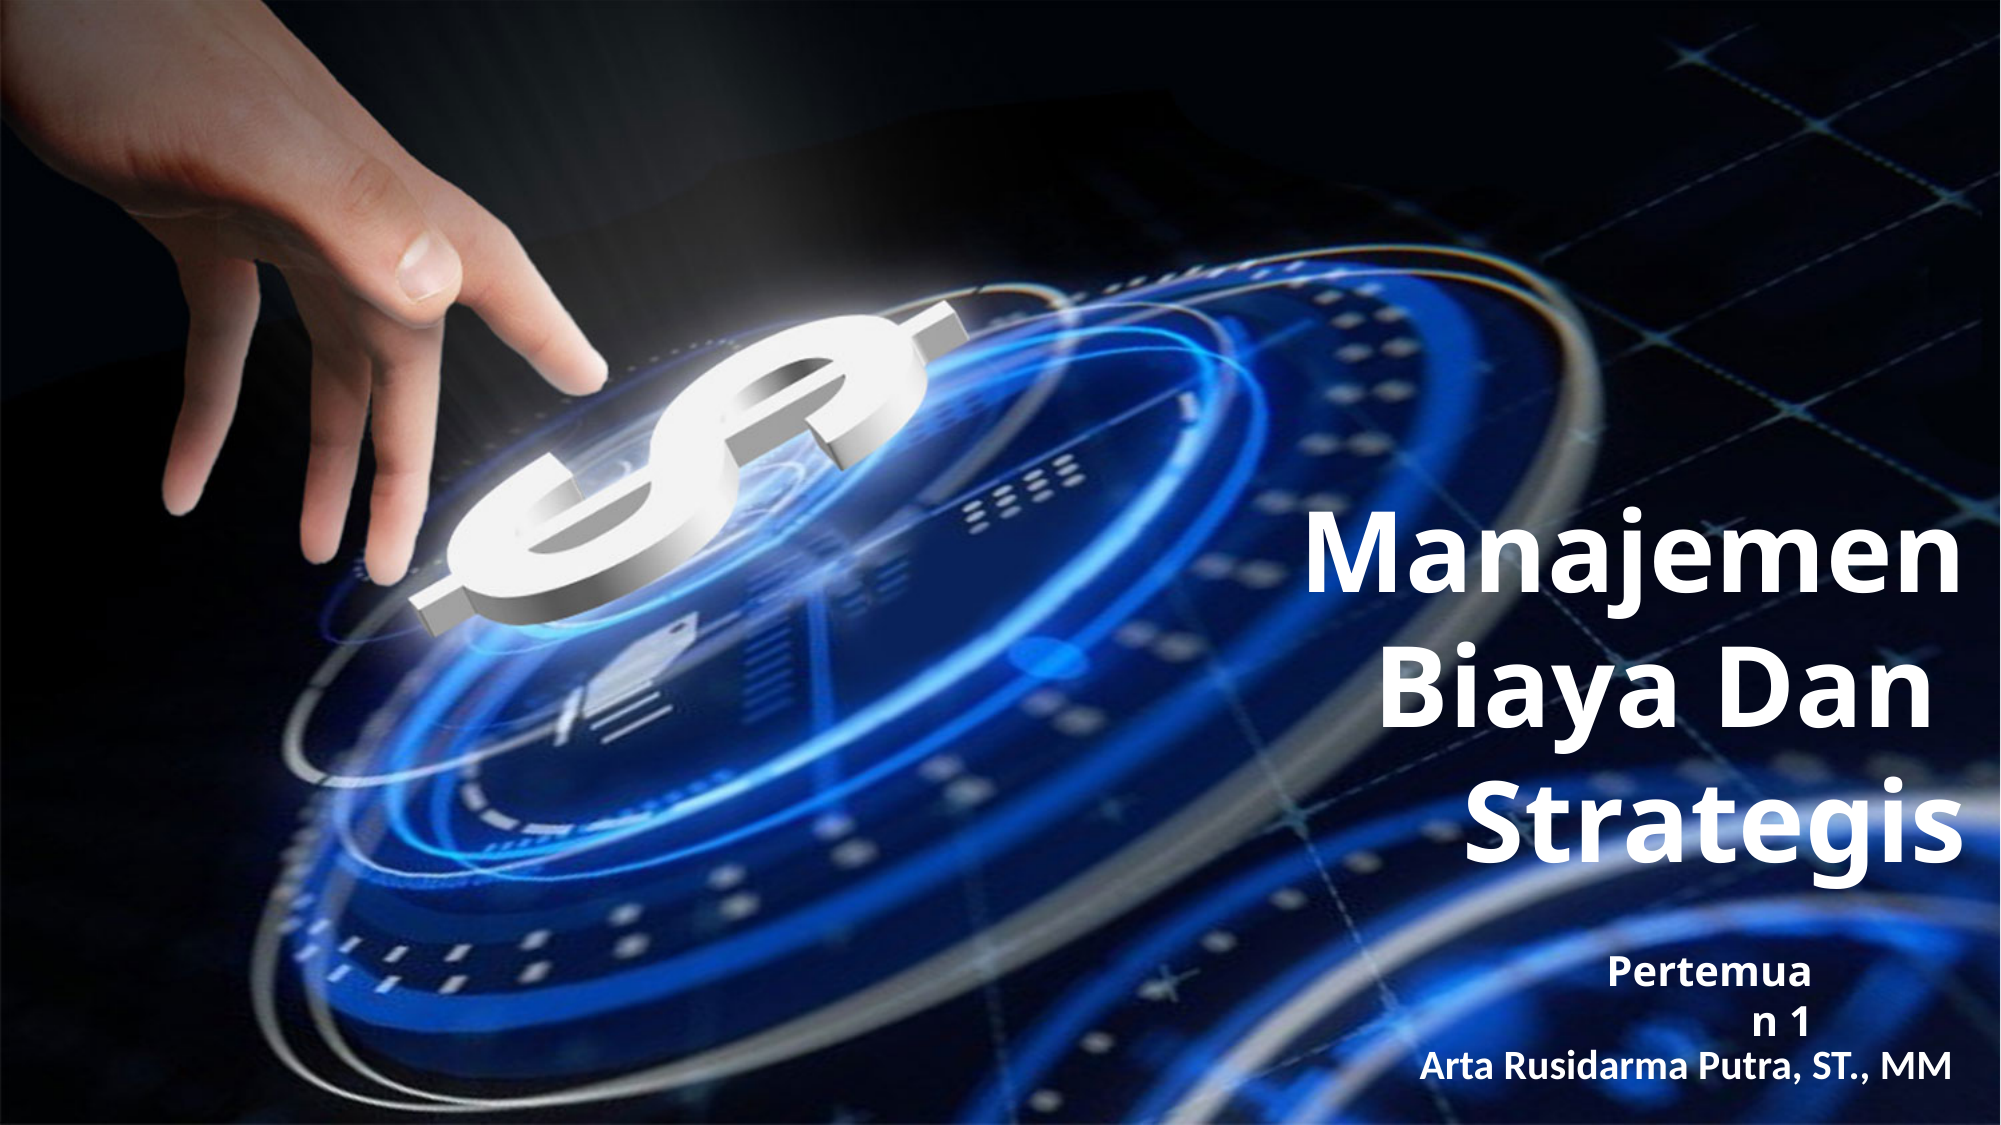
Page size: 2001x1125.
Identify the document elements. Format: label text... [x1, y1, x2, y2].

text_box Manajemen Biaya Dan Strategis [1040, 472, 1982, 893]
text_box Pertemuan 1 [1567, 937, 1828, 1052]
text_box Arta Rusidarma Putra, ST., MM [1383, 1030, 1968, 1095]
picture [0, 0, 2001, 1125]
